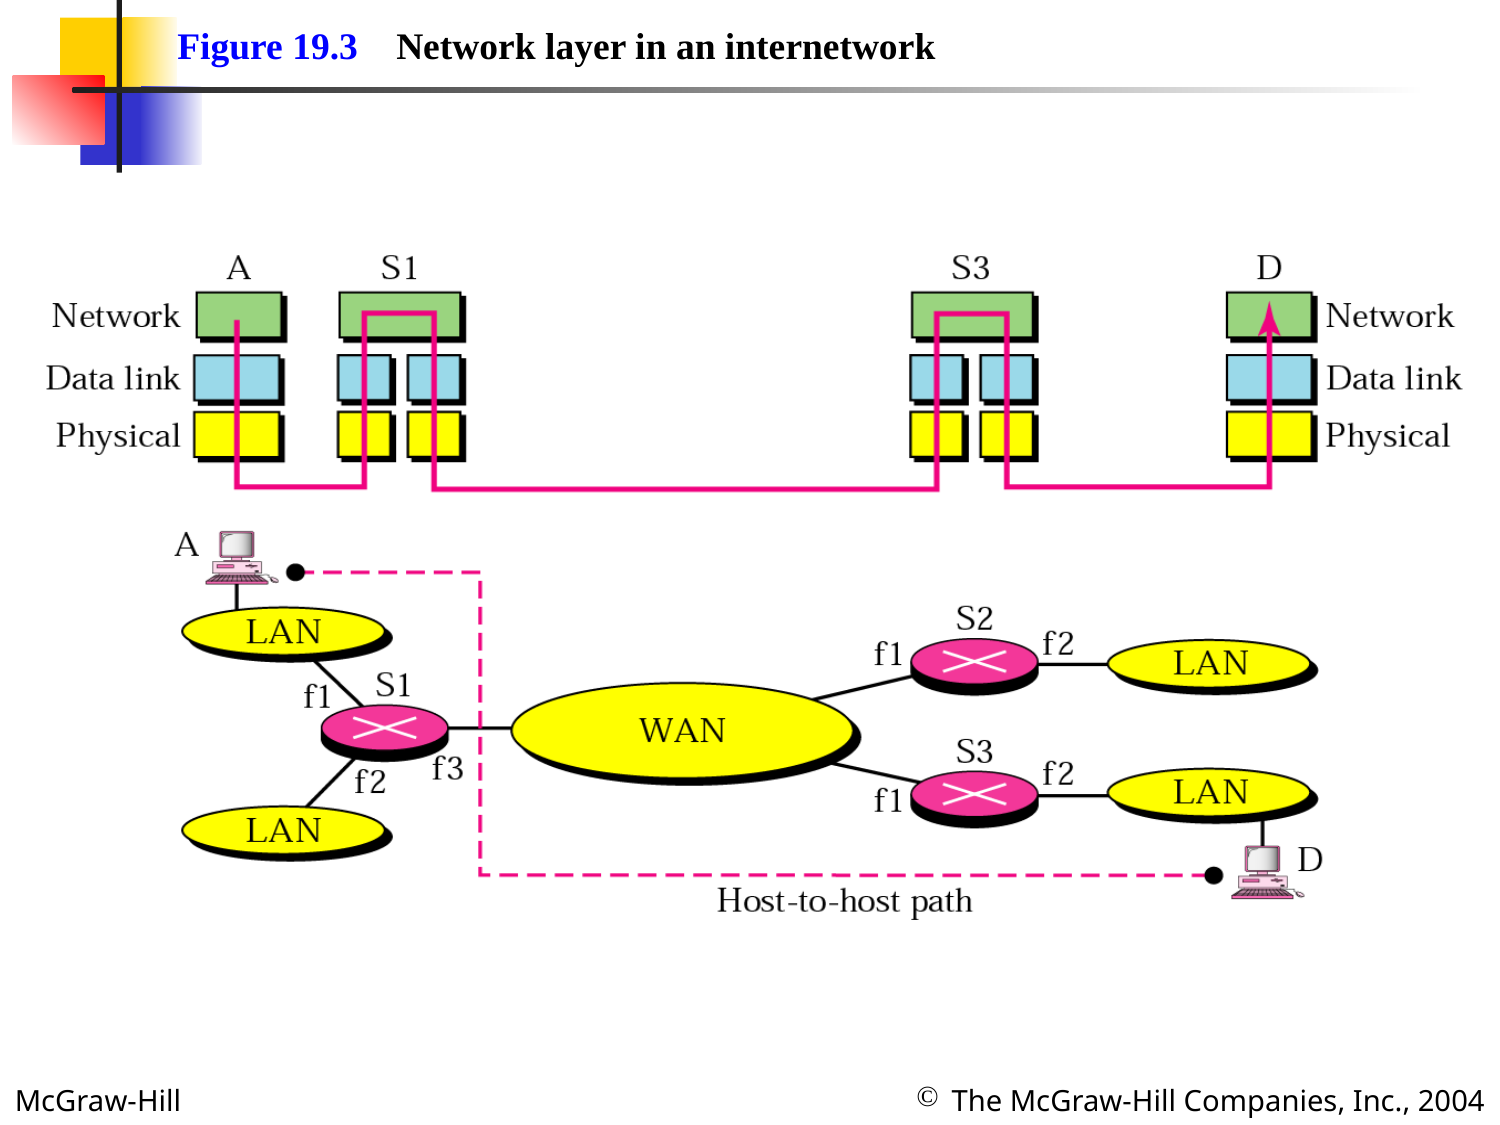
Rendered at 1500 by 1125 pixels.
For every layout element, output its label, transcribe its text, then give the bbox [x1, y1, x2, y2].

text_box [116, 0, 122, 87]
text_box [122, 17, 177, 86]
text_box [141, 93, 202, 165]
text_box [116, 93, 122, 173]
text_box Figure 19.3 Network layer in an internetwork [162, 14, 1100, 75]
text_box [12, 75, 105, 145]
picture [45, 249, 1463, 921]
text_box [60, 17, 116, 86]
text_box [80, 93, 116, 165]
text_box [122, 93, 141, 165]
text_box [72, 87, 1423, 93]
